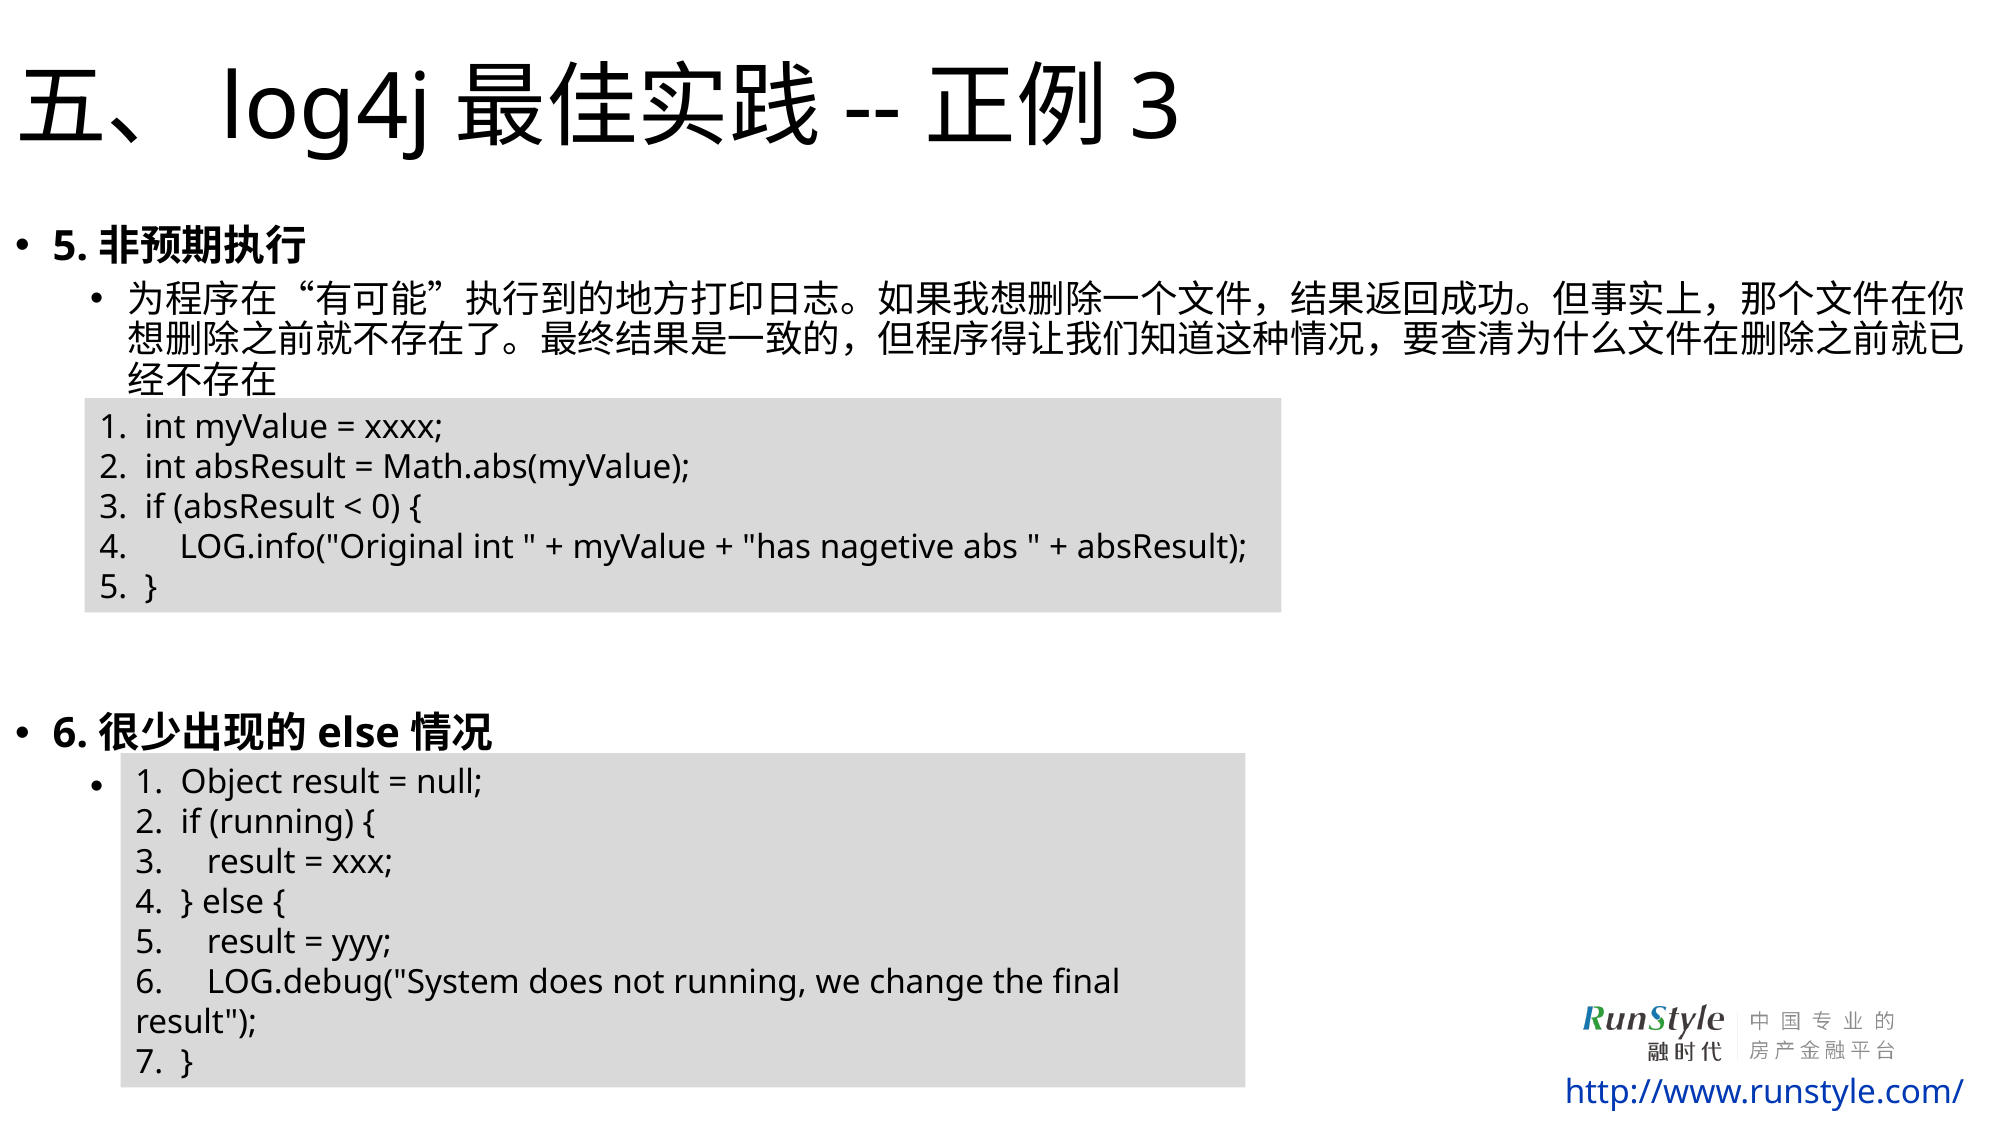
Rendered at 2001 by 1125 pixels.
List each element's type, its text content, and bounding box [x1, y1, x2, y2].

list 5.非预期执行 为程序在“有可能”执行到的地方打印日志。如果我想删除一个文件，结果返回成功。但事实上，那个文件在你想删除之前就不存在了。最终结果是一致的，但程序得让我们知道这种情况，要查清为什么文件在删除之前就已经不存在 6.很少出现的else情况 else 可能吞掉你的请求，或是赋予难以理解的最终结果 [0, 216, 2000, 1121]
title 五、log4j最佳实践--正例3 [0, 0, 2000, 216]
text_box 1. int myValue = xxxx; 2. int absResult = Math.abs(myValue); 3. if (absResult < 0) { 4. LOG.info("Original int " + myValue + "has nagetive abs " + absResult); 5. } [84, 398, 1282, 613]
text_box 1. Object result = null; 2. if (running) { 3. result = xxx; 4. } else { 5. result = yyy; 6. LOG.debug("System does not running, we change the final result"); 7. } [120, 753, 1246, 1088]
